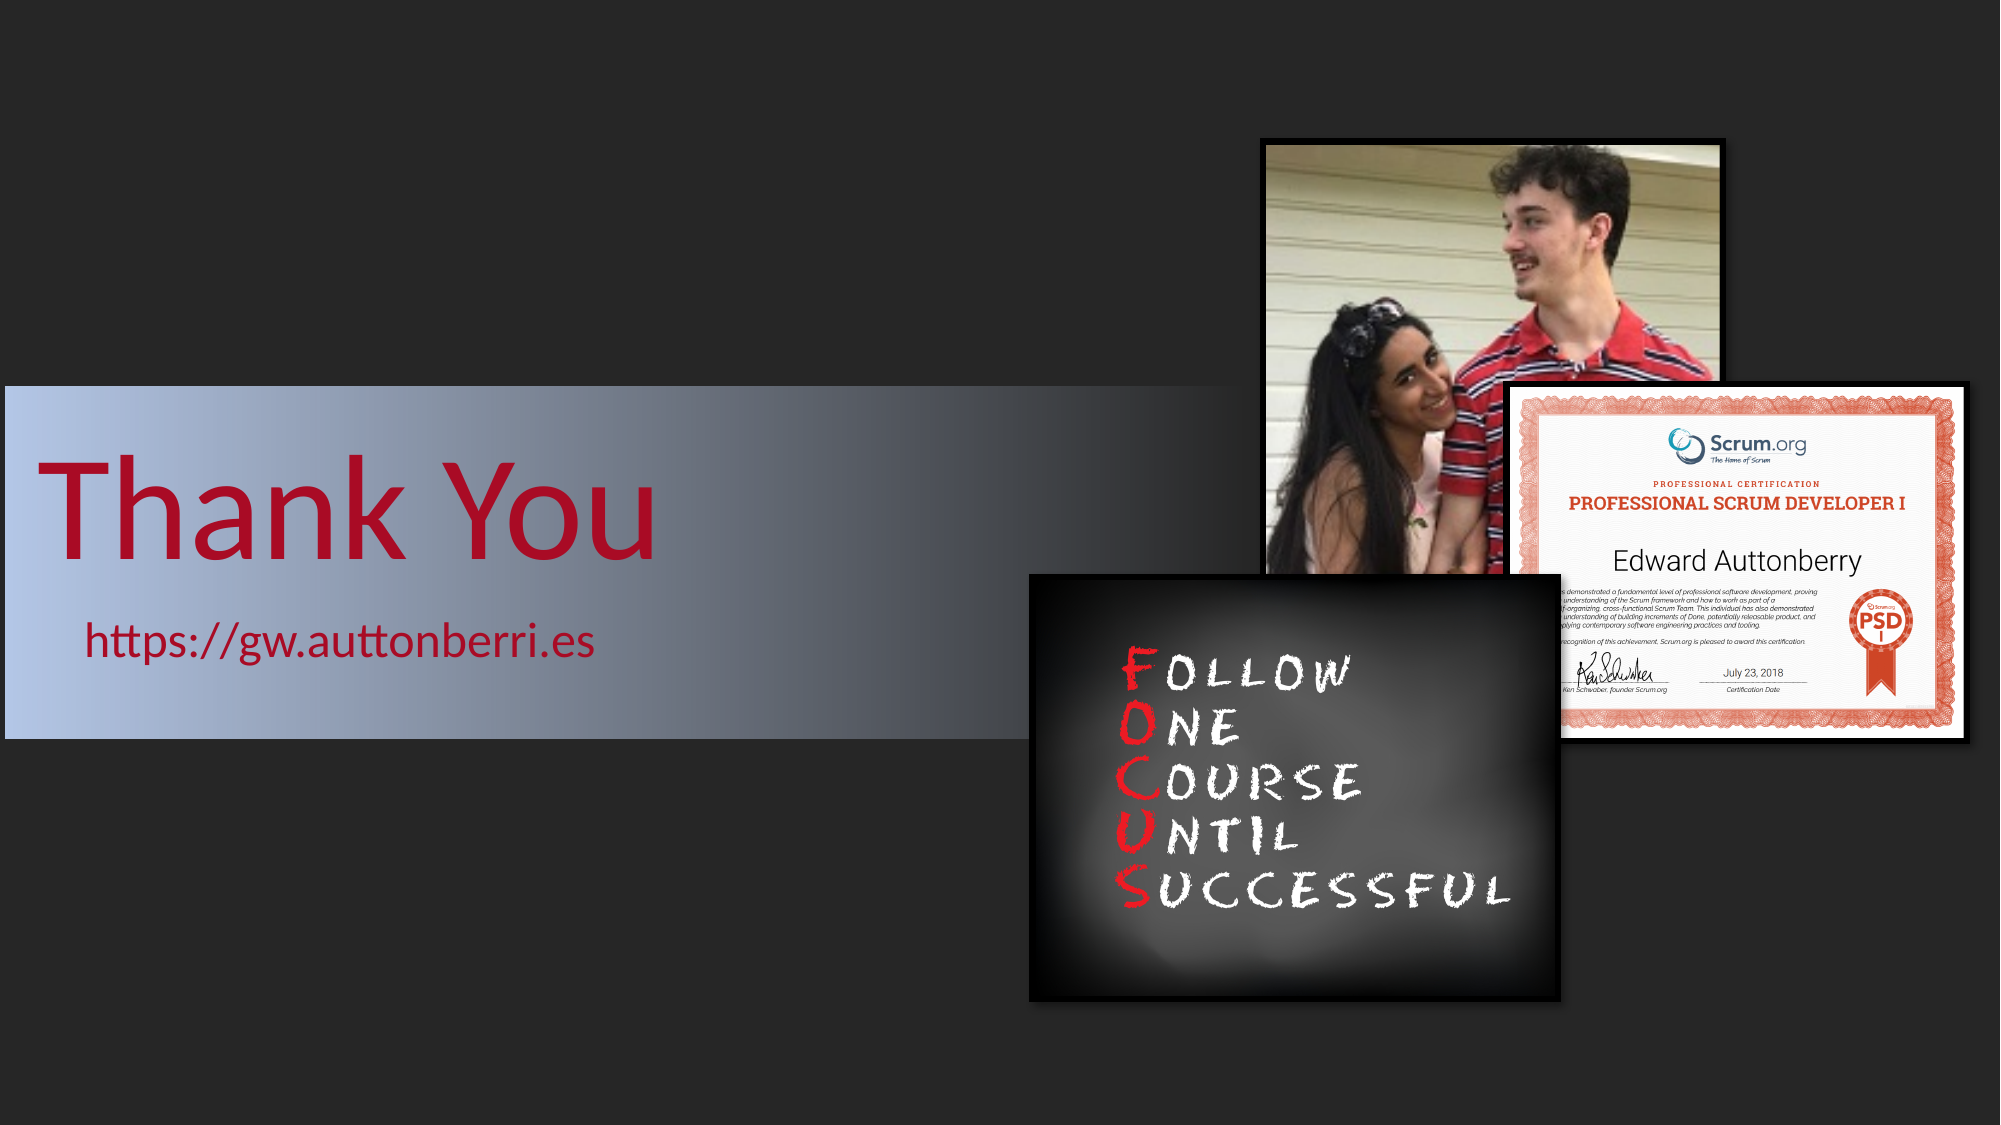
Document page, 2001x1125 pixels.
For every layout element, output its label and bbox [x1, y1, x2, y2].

text_box [5, 386, 1265, 739]
picture [1035, 144, 1964, 996]
